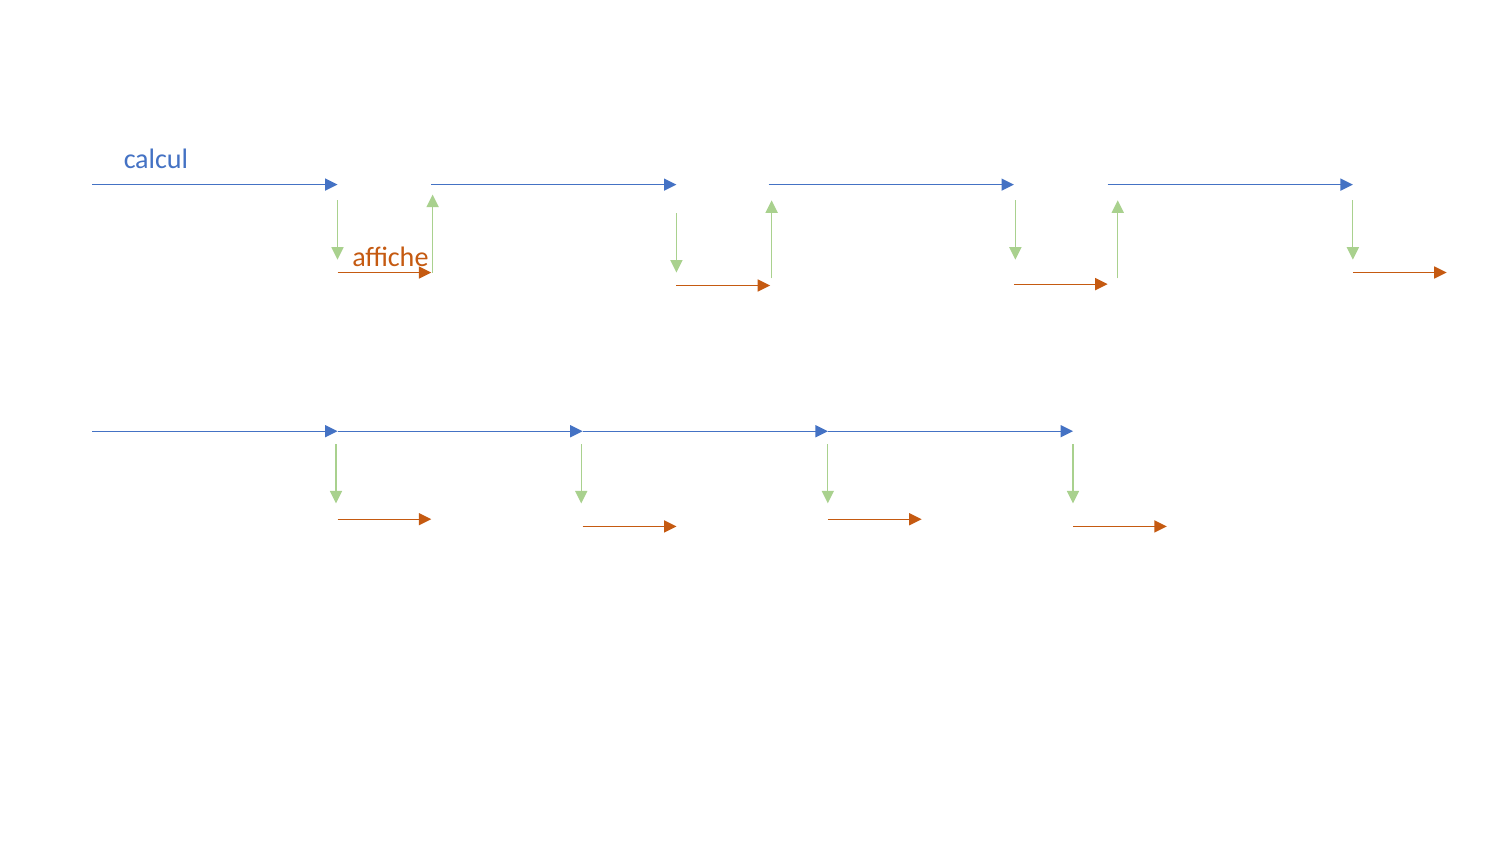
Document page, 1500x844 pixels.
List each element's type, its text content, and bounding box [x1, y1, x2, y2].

text_box calcul [109, 133, 204, 182]
text_box affiche [337, 231, 444, 280]
